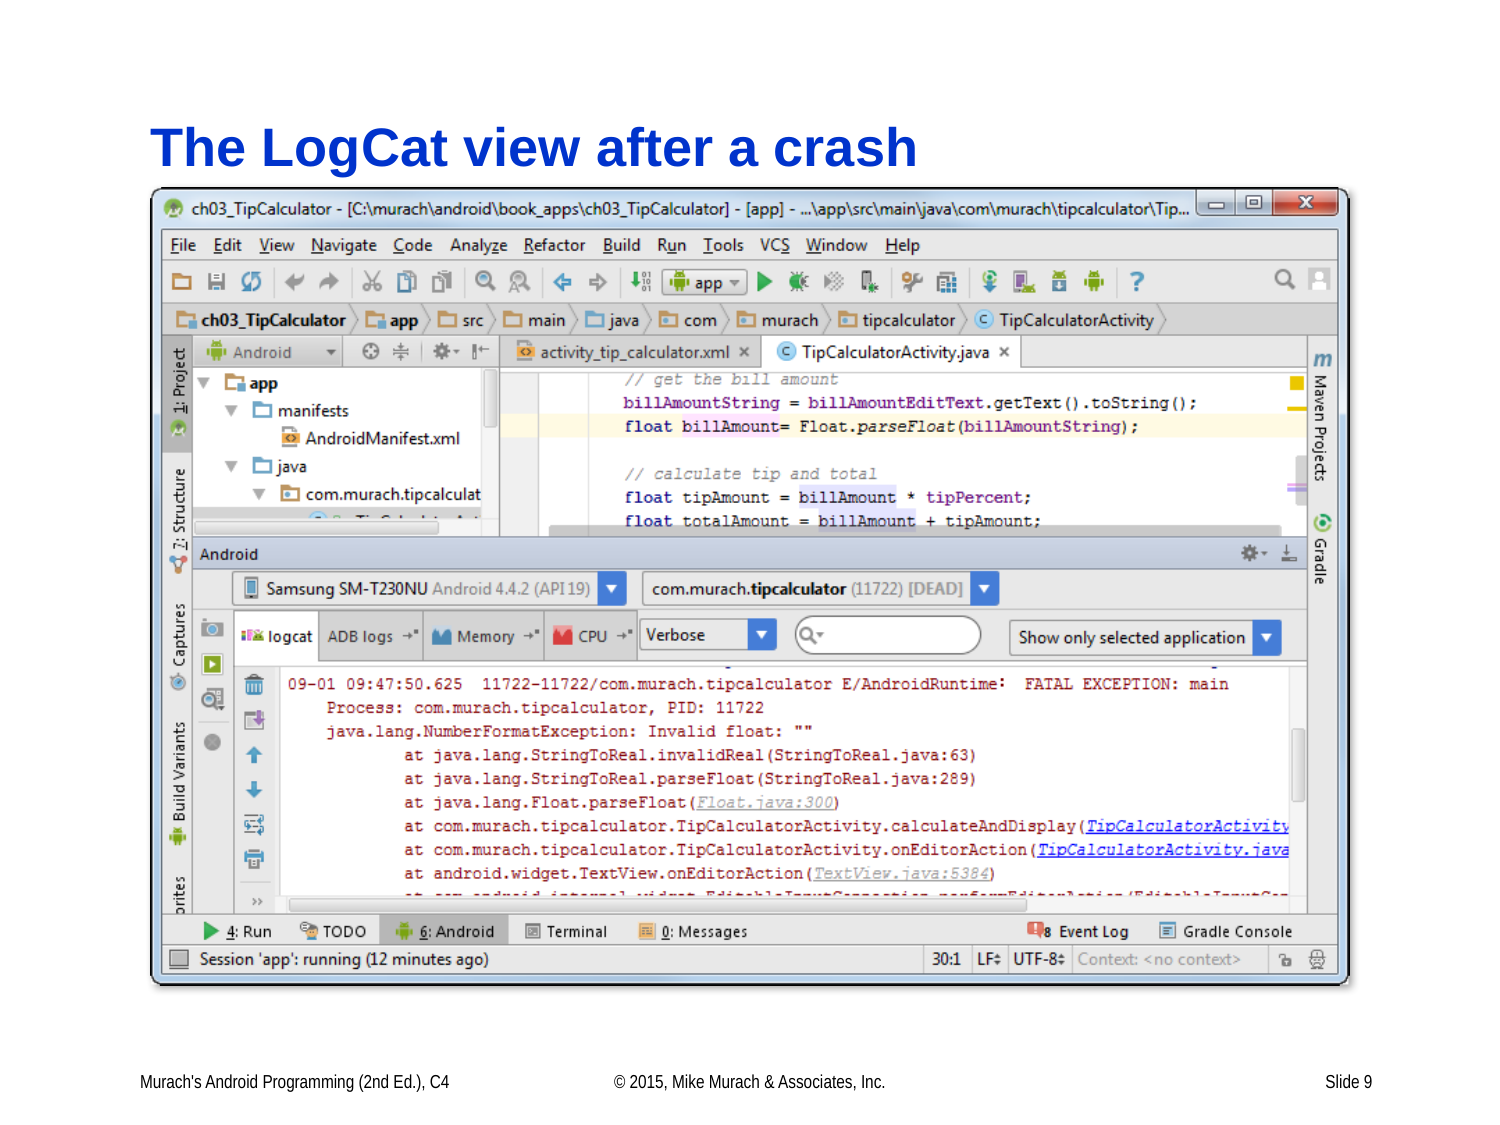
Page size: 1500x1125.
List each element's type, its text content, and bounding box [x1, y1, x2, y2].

title The LogCat view after a crash [150, 112, 1350, 179]
slide_number Murach's Android Programming (2nd Ed.), C4 [125, 1025, 474, 1100]
picture [149, 187, 1351, 987]
footer © 2015, Mike Murach & Associates, Inc. [474, 1025, 1025, 1100]
slide_number Slide 9 [1074, 1025, 1388, 1100]
